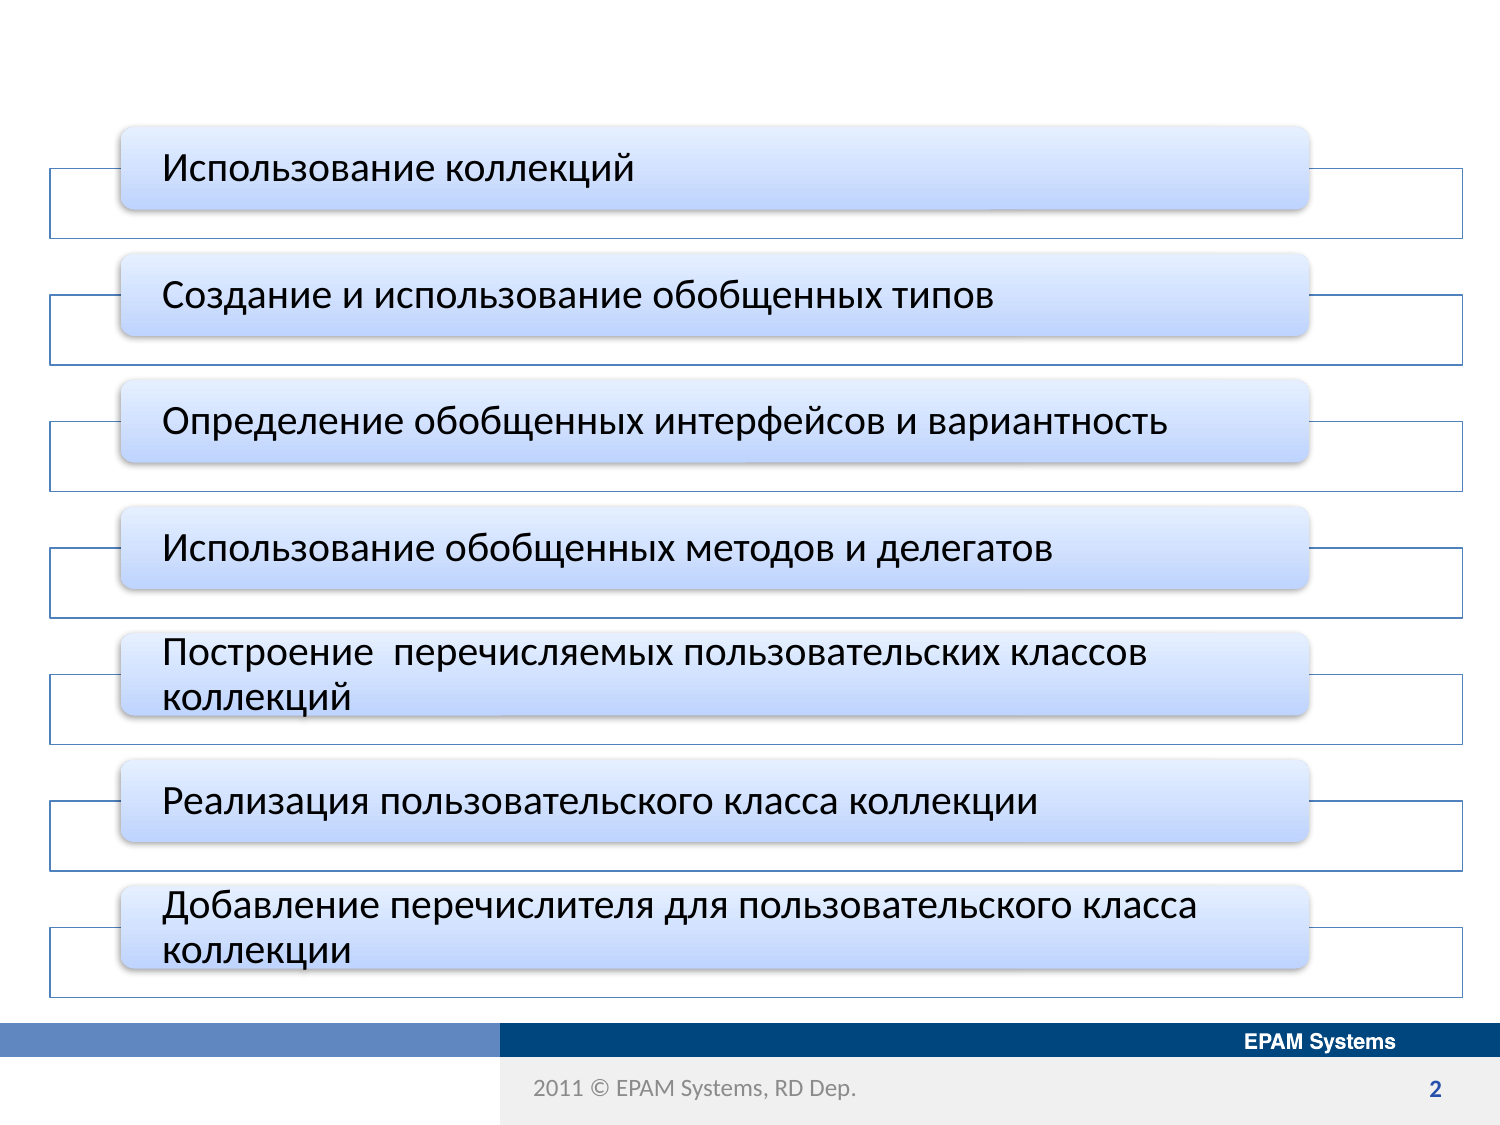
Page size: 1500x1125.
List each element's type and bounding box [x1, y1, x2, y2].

list [49, 124, 1463, 1001]
